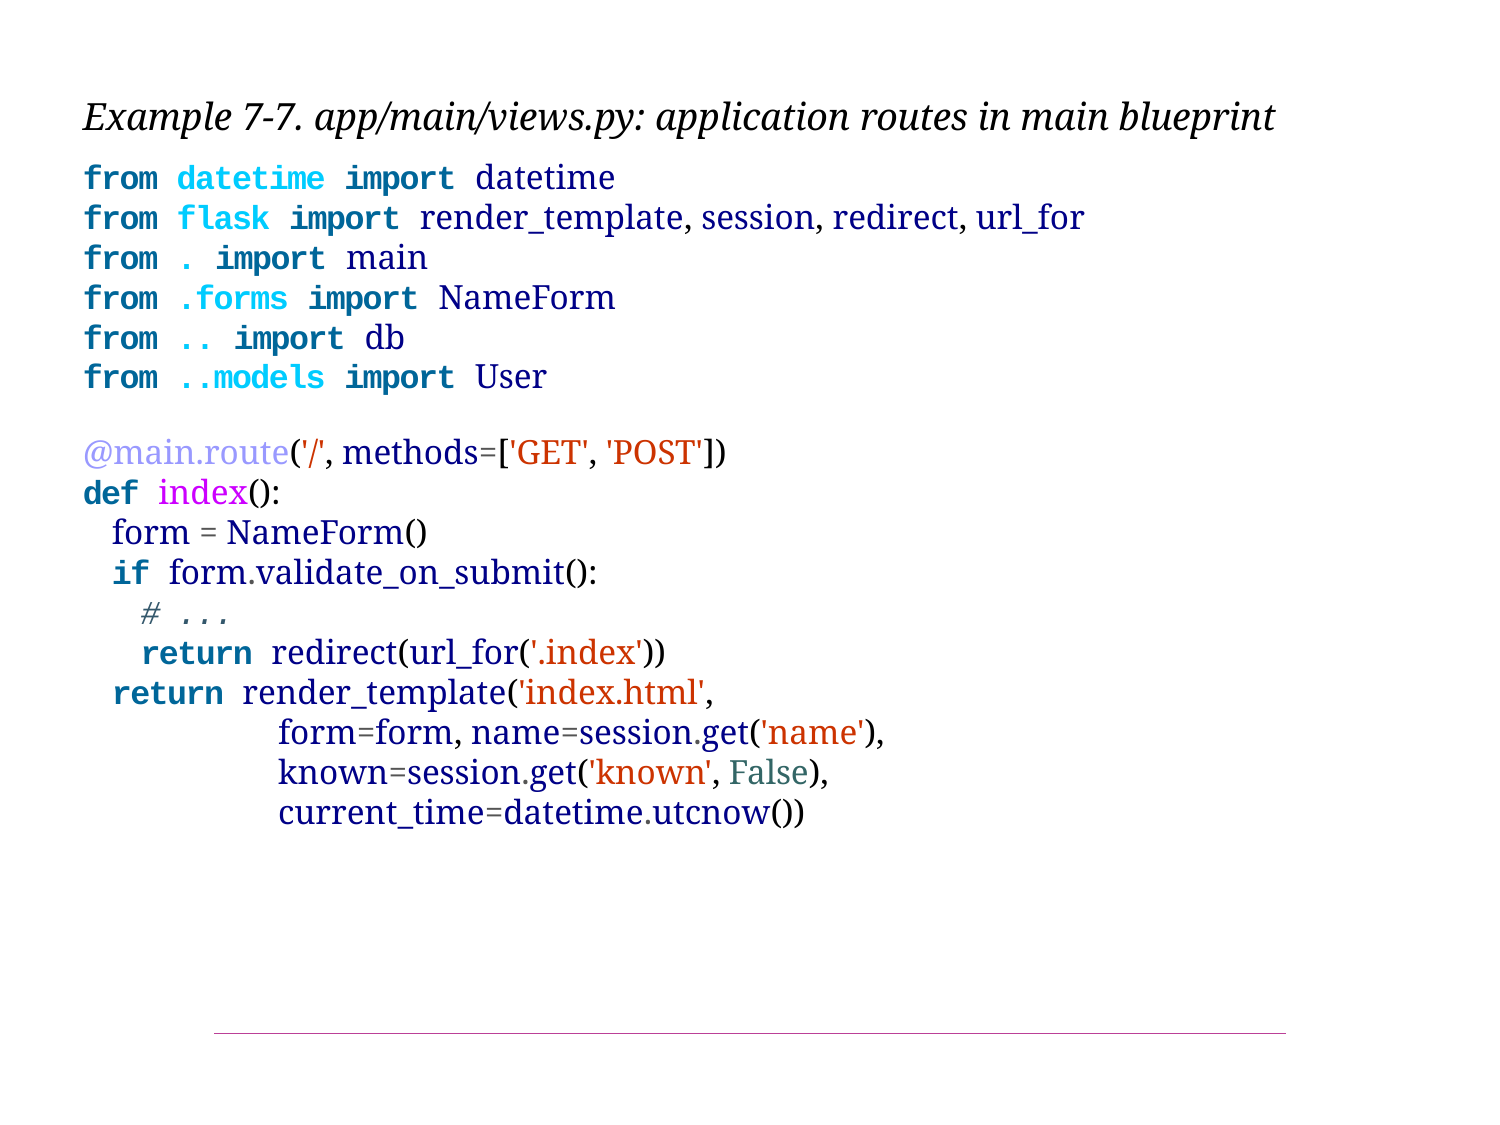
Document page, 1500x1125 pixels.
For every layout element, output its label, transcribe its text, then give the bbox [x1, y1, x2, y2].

text_box Example 7-7. app/main/views.py: application routes in main blueprint from datetime import datetime from flask import render_template, session, redirect, url_for from . import main from .forms import NameForm from .. import db from ..models import User @main.route('/', methods=['GET', 'POST']) def index(): form = NameForm() if form.validate_on_submit(): # ... return redirect(url_for('.index')) return render_template('index.html', form=form, name=session.get('name'), known=session.get('known', False), current_time=datetime.utcnow()) [81, 91, 1419, 831]
